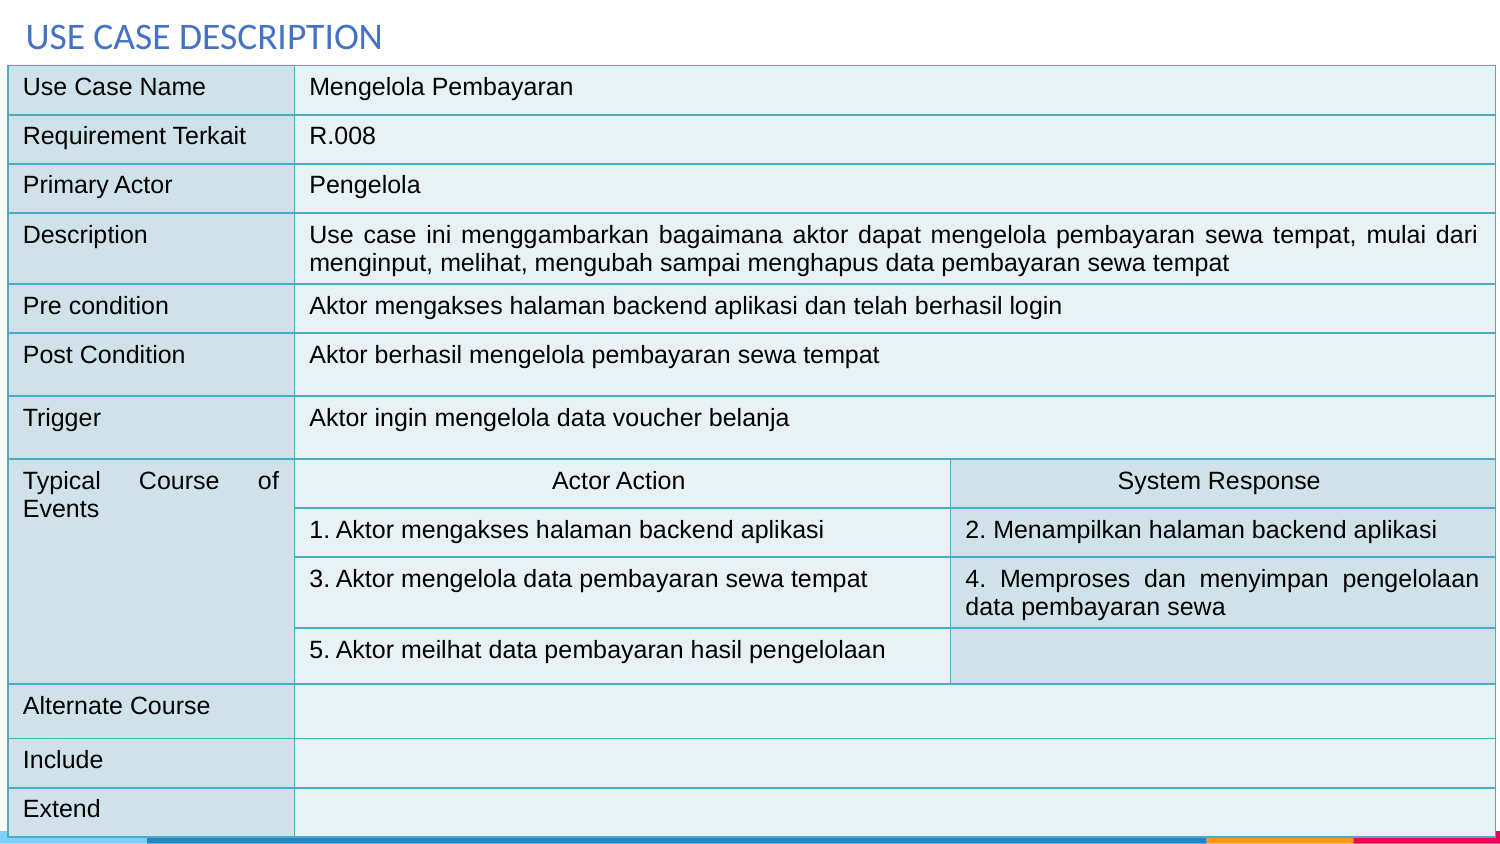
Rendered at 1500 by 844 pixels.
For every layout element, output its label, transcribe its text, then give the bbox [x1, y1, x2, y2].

table_cell Aktor berhasil mengelola pembayaran sewa tempat [295, 334, 1495, 395]
table_cell Alternate Course [9, 685, 294, 738]
table_cell Requirement Terkait [9, 116, 294, 163]
table_cell Typical Course of Events [9, 460, 294, 683]
table_cell Use case ini menggambarkan bagaimana aktor dapat mengelola pembayaran sewa tempat, mulai dari menginput, melihat, mengubah sampai menghapus data pembayaran sewa tempat [295, 214, 1495, 283]
text_box USE CASE DESCRIPTION [10, 4, 399, 65]
table_cell [951, 629, 1495, 683]
table_cell Pengelola [295, 165, 1495, 212]
table_cell Aktor ingin mengelola data voucher belanja [295, 397, 1495, 458]
table_cell Aktor mengakses halaman backend aplikasi dan telah berhasil login [295, 285, 1495, 332]
table_cell Primary Actor [9, 165, 294, 212]
table_cell Extend [9, 789, 294, 836]
table_cell Include [9, 739, 294, 787]
table_header Mengelola Pembayaran [295, 66, 1495, 114]
table_cell 4. Memproses dan menyimpan pengelolaan data pembayaran sewa [951, 558, 1495, 627]
table_cell System Response [951, 460, 1495, 507]
table_cell 5. Aktor meilhat data pembayaran hasil pengelolaan [295, 629, 950, 683]
table_cell 1. Aktor mengakses halaman backend aplikasi [295, 509, 950, 556]
table_cell Pre condition [9, 285, 294, 332]
table_cell Description [9, 214, 294, 283]
table_cell [295, 739, 1495, 787]
table_cell Trigger [9, 397, 294, 458]
table_cell Actor Action [295, 460, 950, 507]
table_cell [295, 685, 1495, 738]
table_header Use Case Name [9, 66, 294, 114]
table_cell Post Condition [9, 334, 294, 395]
table_cell [295, 789, 1495, 836]
table_cell 3. Aktor mengelola data pembayaran sewa tempat [295, 558, 950, 627]
table_cell R.008 [295, 116, 1495, 163]
table_cell 2. Menampilkan halaman backend aplikasi [951, 509, 1495, 556]
